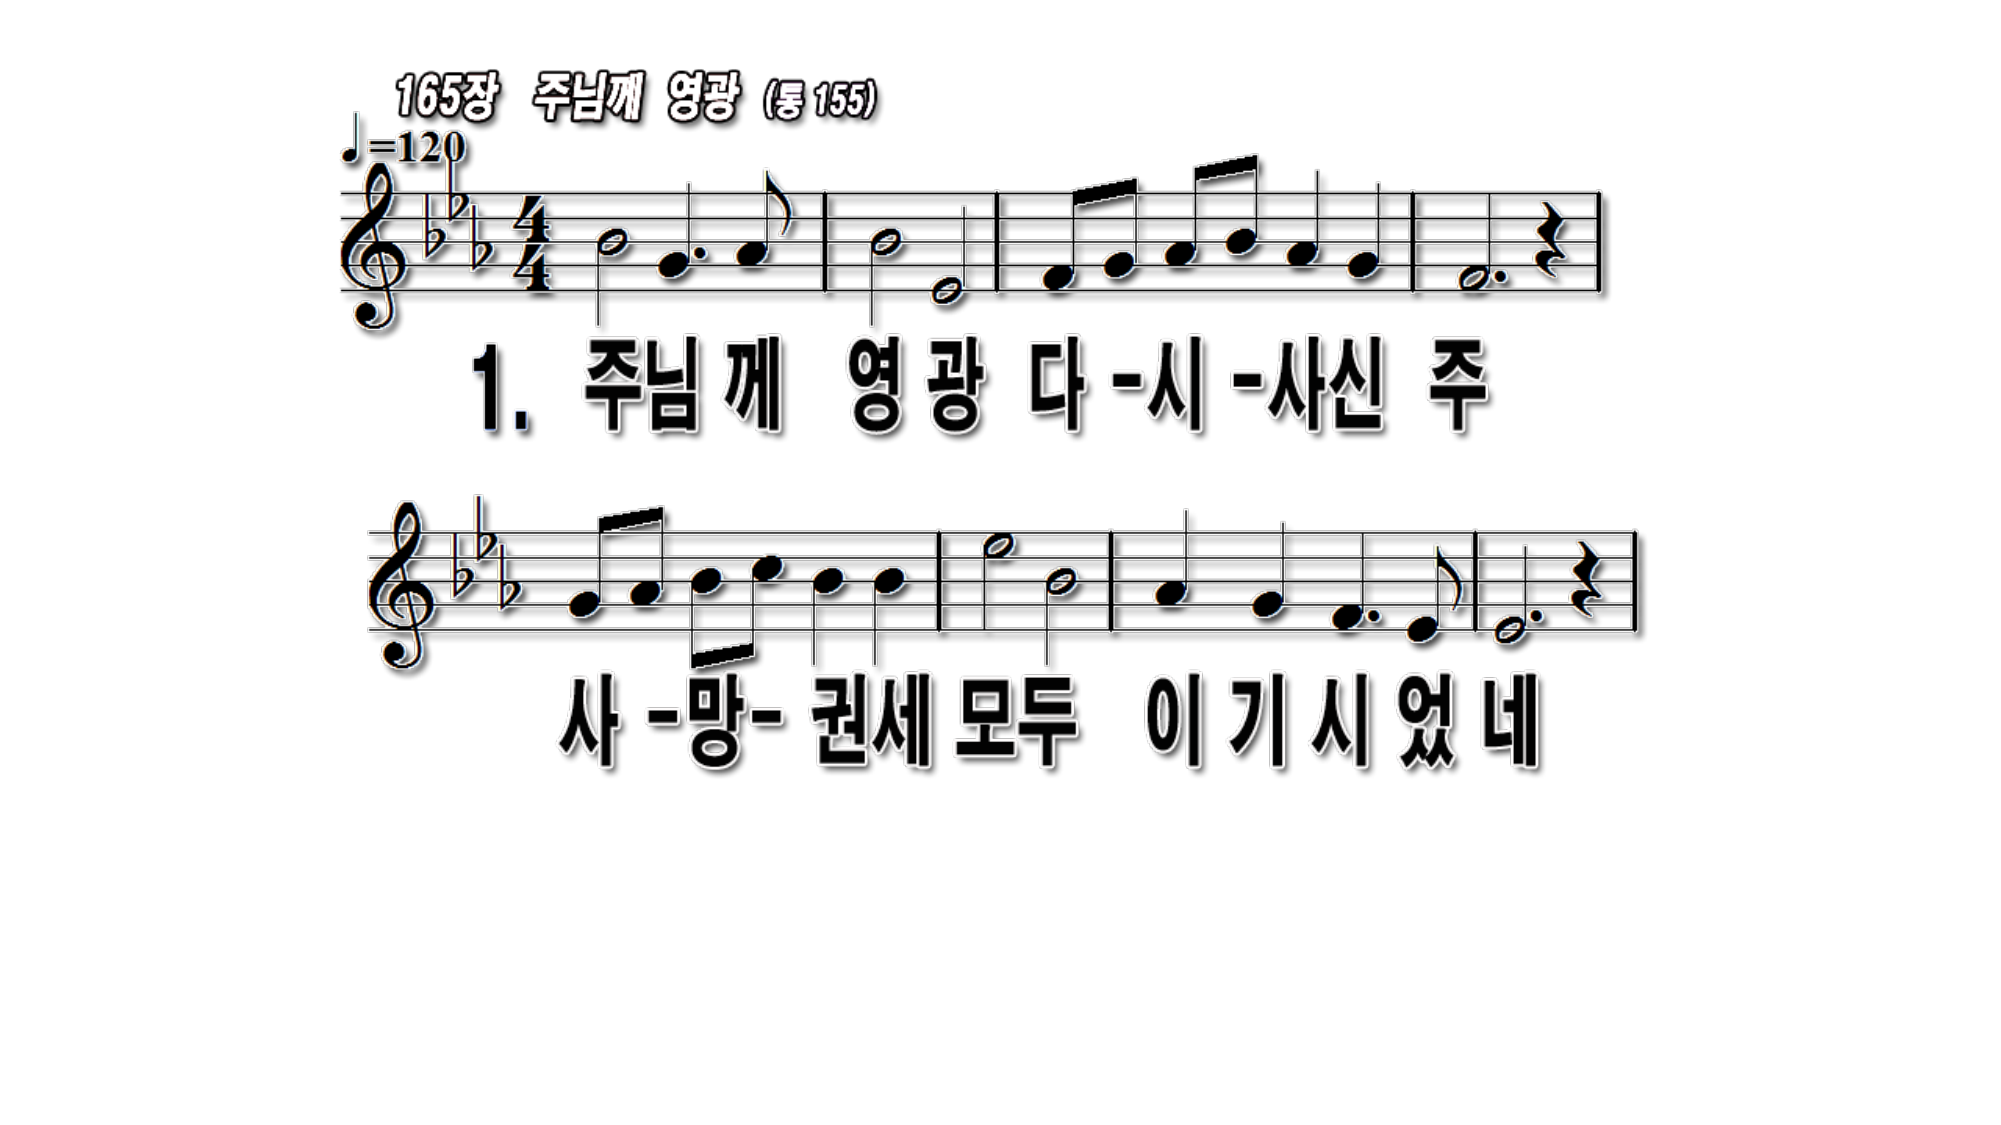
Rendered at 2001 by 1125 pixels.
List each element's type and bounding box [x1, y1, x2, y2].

picture [249, 0, 1750, 815]
